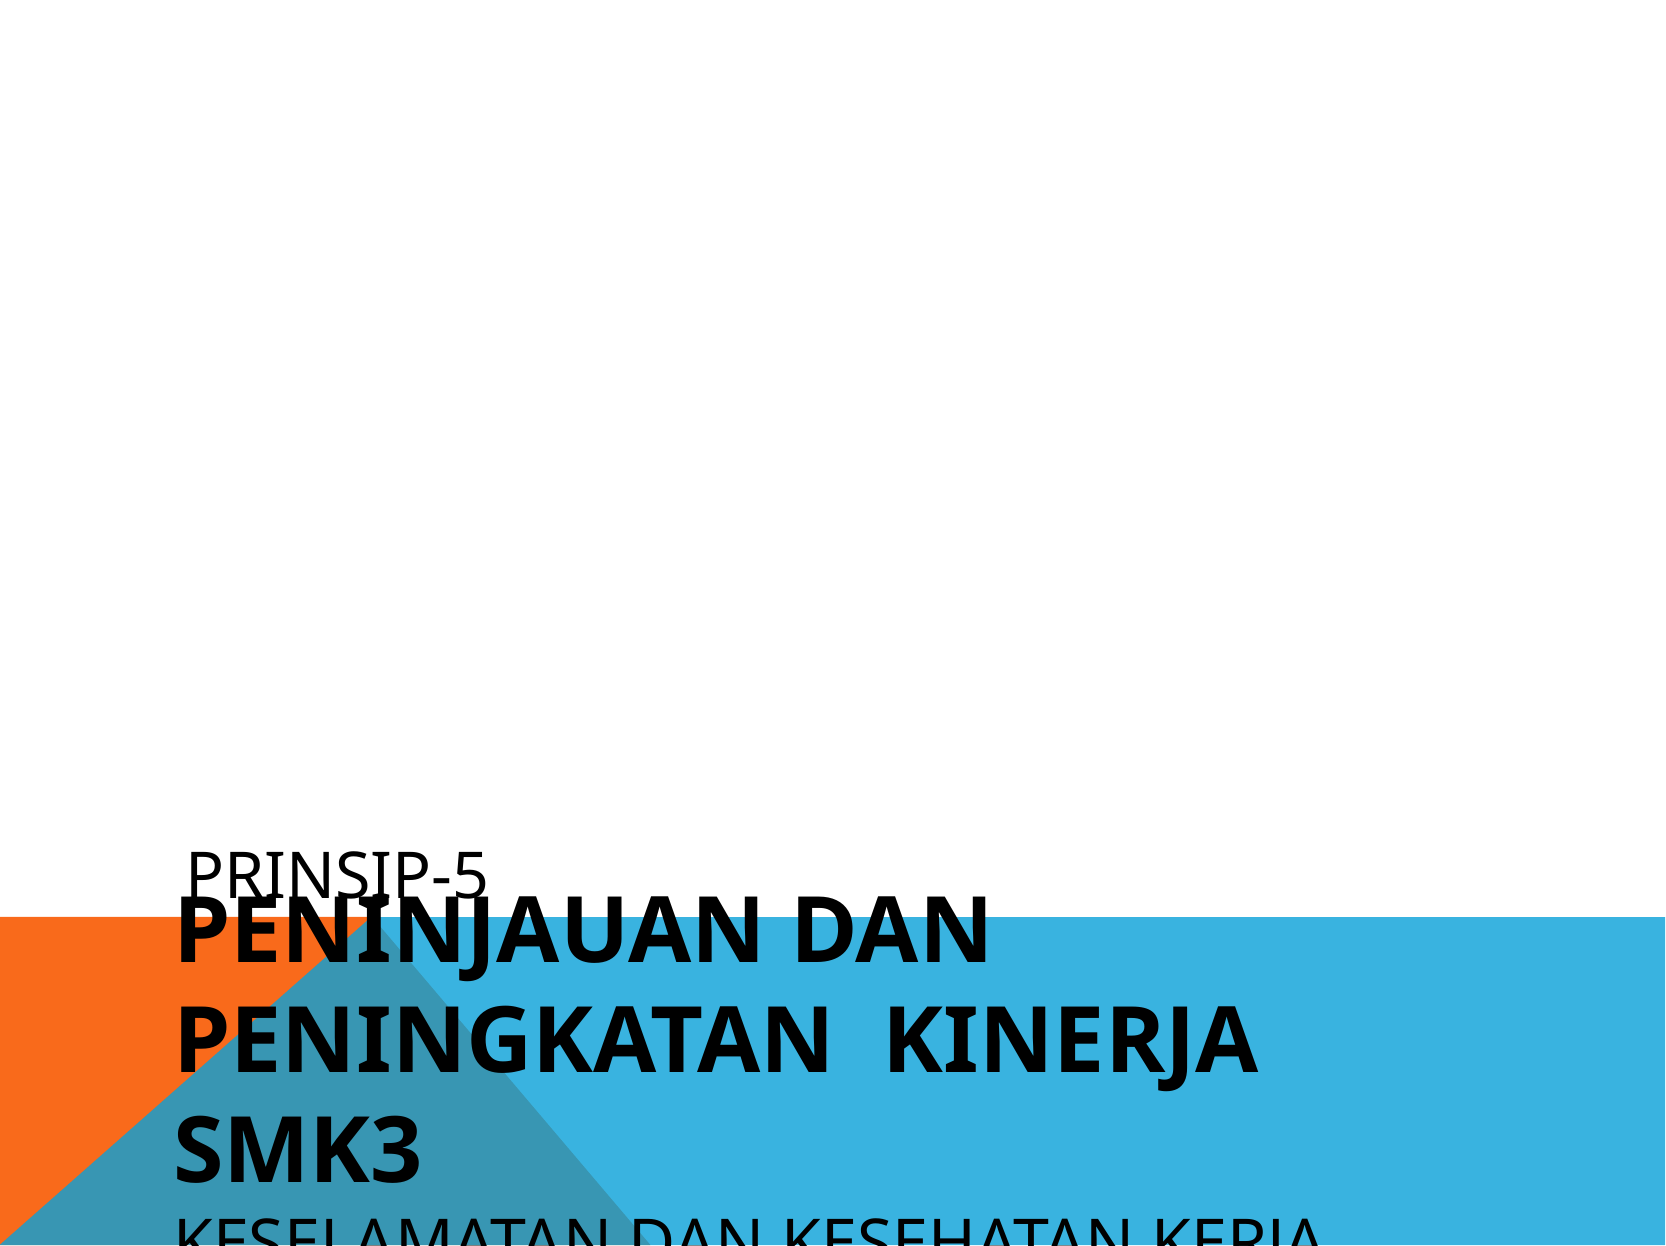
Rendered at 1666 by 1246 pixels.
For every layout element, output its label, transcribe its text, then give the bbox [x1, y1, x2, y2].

title PRINSIP-5 [168, 822, 1539, 923]
text_box PENINJAUAN DAN PENINGKATAN KINERJA SMK3 KESELAMATAN DAN KESEHATAN KERJA [156, 985, 1526, 1086]
